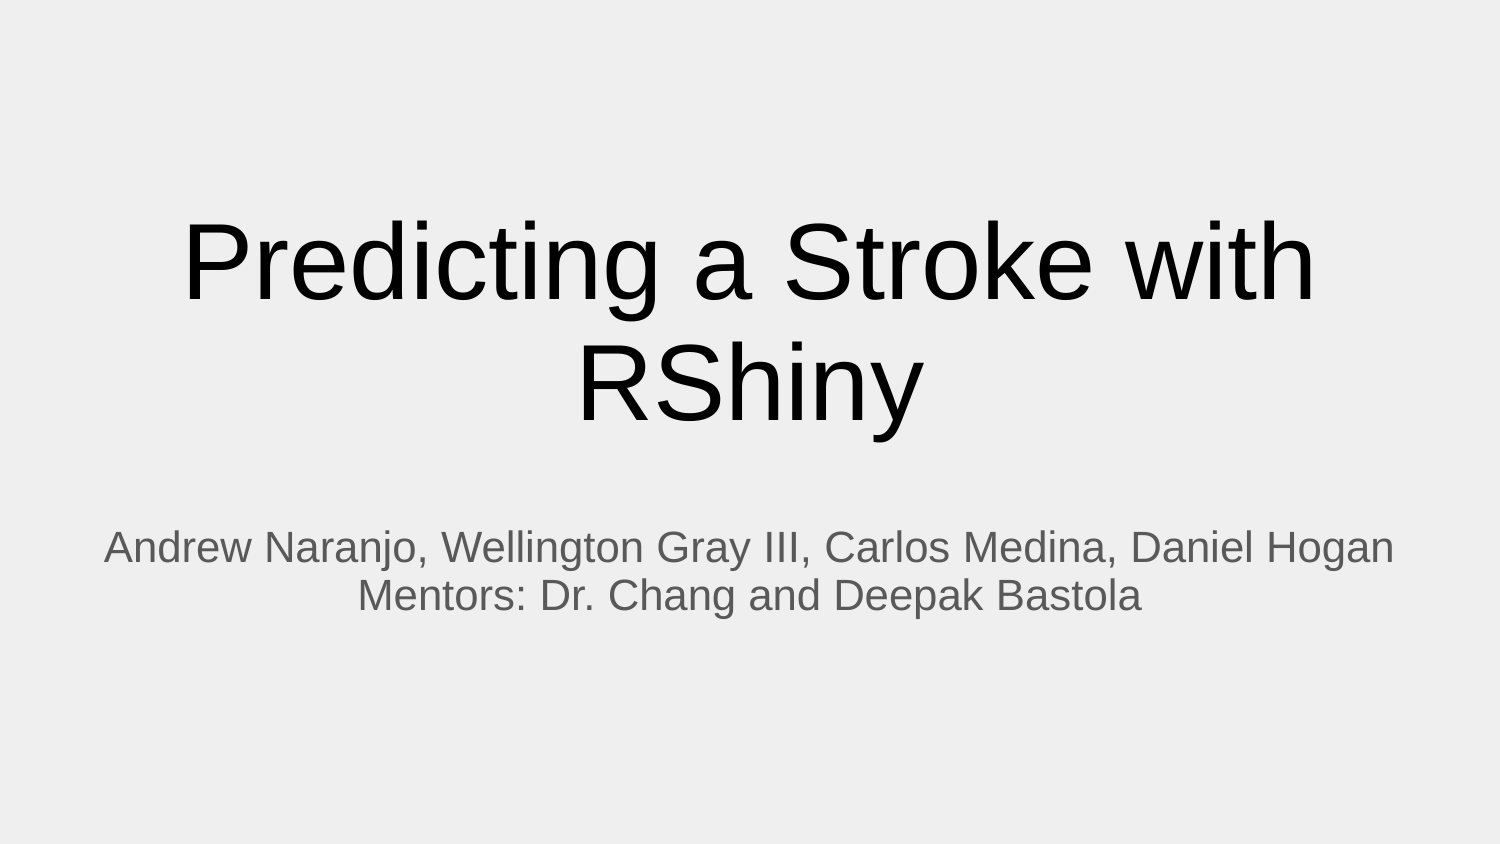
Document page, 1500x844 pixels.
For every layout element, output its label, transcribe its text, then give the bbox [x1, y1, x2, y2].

title Predicting a Stroke with RShiny [51, 122, 1449, 459]
subtitle Andrew Naranjo, Wellington Gray III, Carlos Medina, Daniel Hogan Mentors: Dr. Chang and Deepak Bastola [51, 507, 1449, 638]
